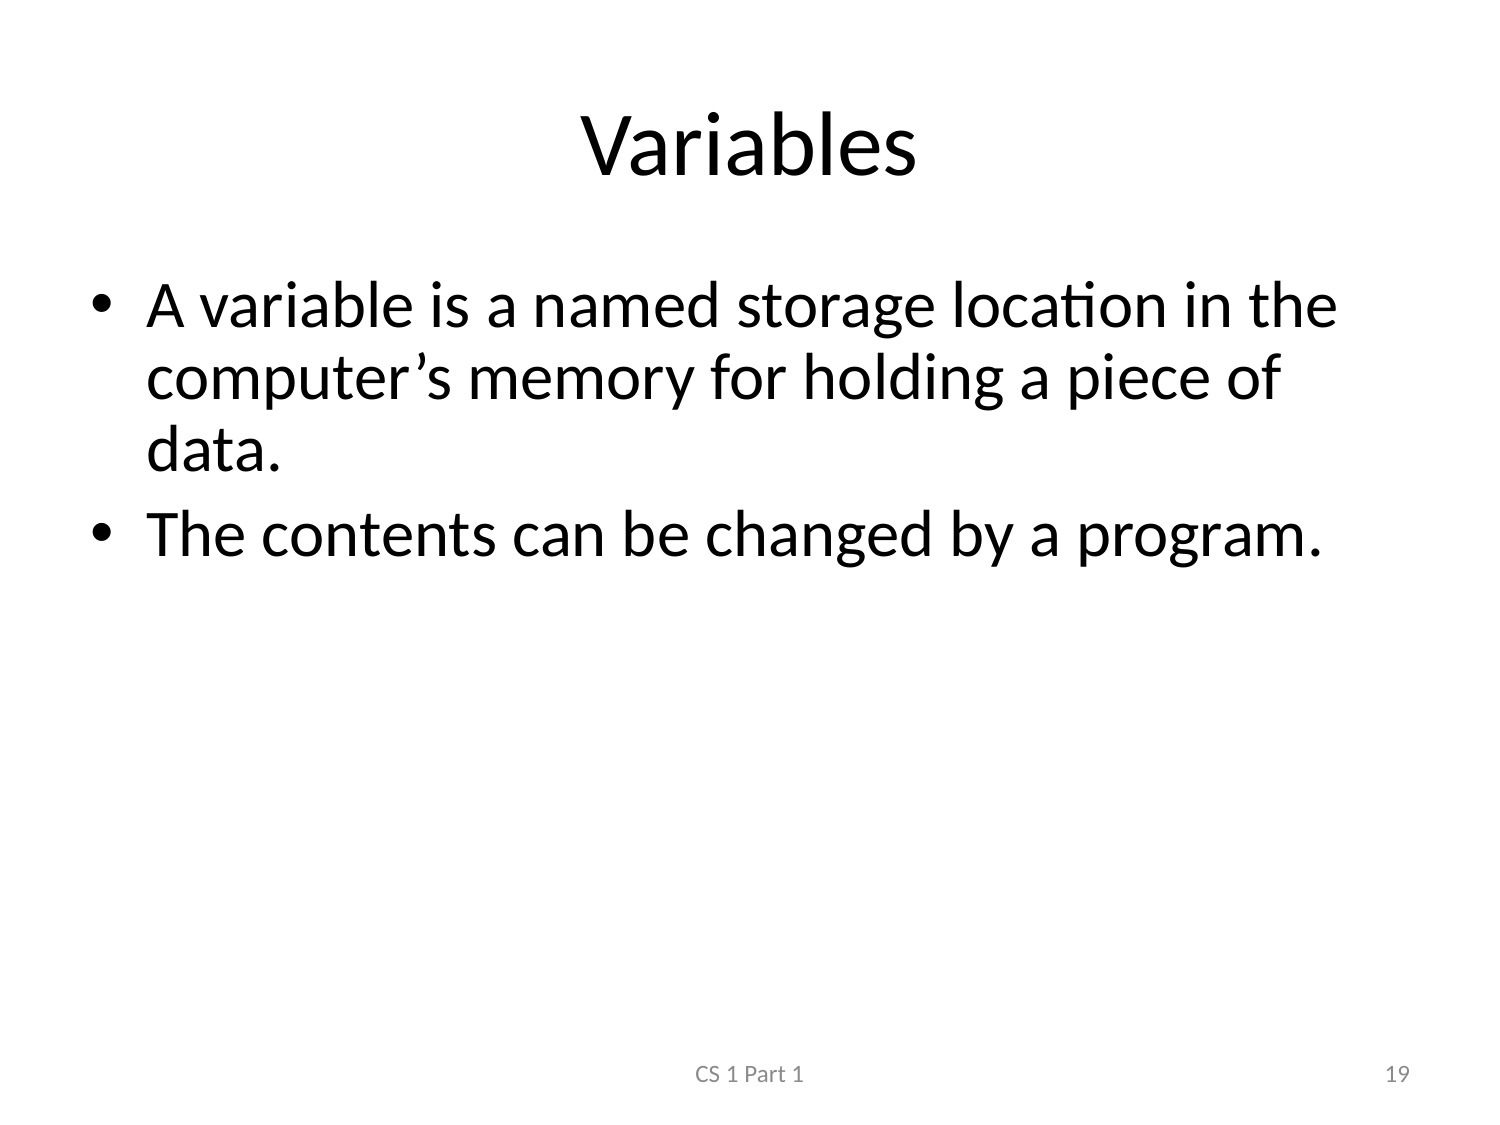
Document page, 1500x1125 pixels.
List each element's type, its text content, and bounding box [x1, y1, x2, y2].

title Variables [75, 45, 1425, 233]
slide_number 19 [1074, 1042, 1425, 1103]
list A variable is a named storage location in the computer’s memory for holding a piece of data. The contents can be changed by a program. [75, 262, 1425, 1005]
footer CS 1 Part 1 [512, 1042, 988, 1103]
